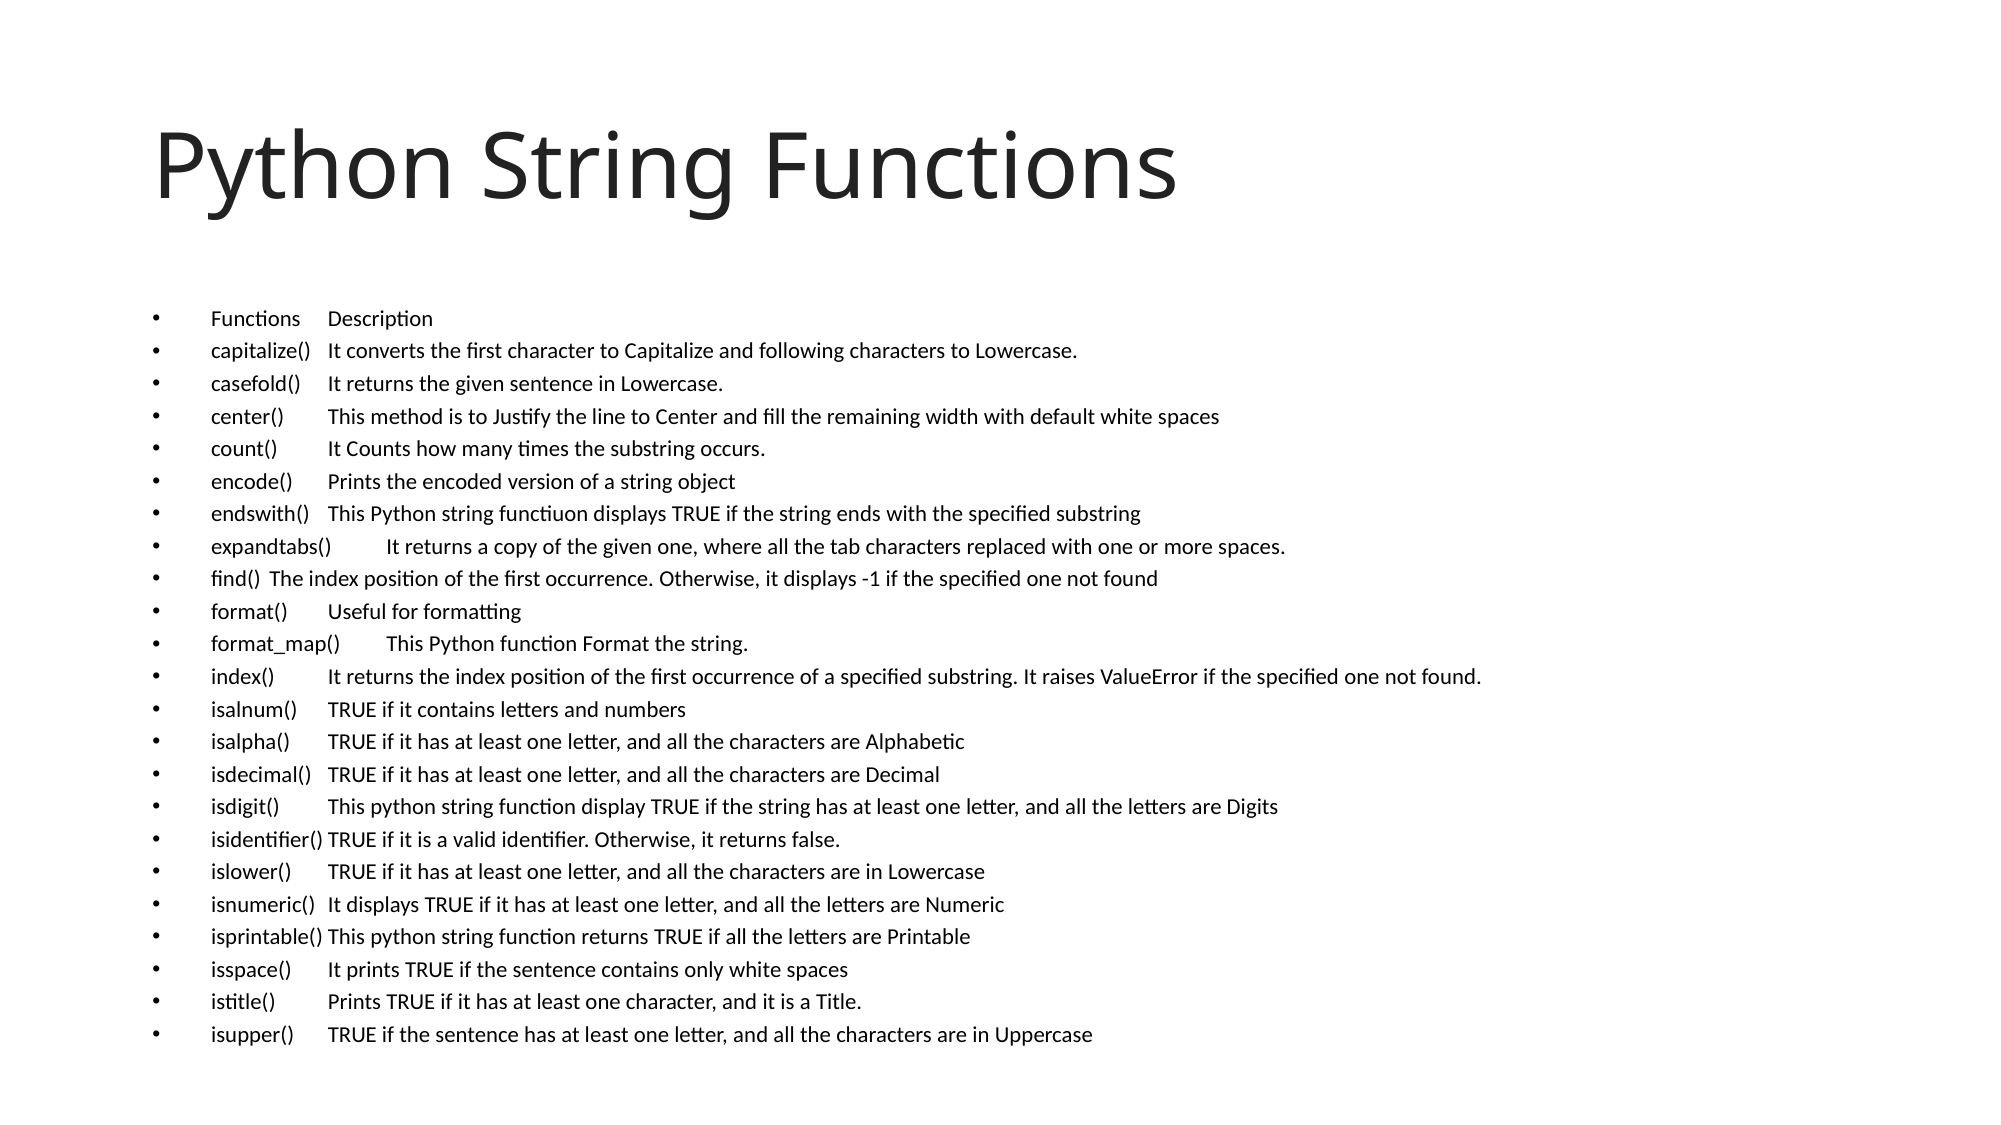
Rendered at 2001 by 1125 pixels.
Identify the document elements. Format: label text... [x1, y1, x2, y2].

title Python String Functions [137, 59, 1863, 278]
list Functions Description capitalize() It converts the first character to Capitalize and following characters to Lowercase. casefold() It returns the given sentence in Lowercase. center() This method is to Justify the line to Center and fill the remaining width with default white spaces count() It Counts how many times the substring occurs. encode() Prints the encoded version of a string object endswith() This Python string functiuon displays TRUE if the string ends with the specified substring expandtabs() It returns a copy of the given one, where all the tab characters replaced with one or more spaces. find() The index position of the first occurrence. Otherwise, it displays -1 if the specified one not found format() Useful for formatting format_map() This Python function Format the string. index() It returns the index position of the first occurrence of a specified substring. It raises ValueError if the specified one not found. isalnum() TRUE if it contains letters and numbers isalpha() TRUE if it has at least one letter, and all the characters are Alphabetic isdecimal() TRUE if it has at least one letter, and all the characters are Decimal isdigit() This python string function display TRUE if the string has at least one letter, and all the letters are Digits isidentifier() TRUE if it is a valid identifier. Otherwise, it returns false. islower() TRUE if it has at least one letter, and all the characters are in Lowercase isnumeric() It displays TRUE if it has at least one letter, and all the letters are Numeric isprintable() This python string function returns TRUE if all the letters are Printable isspace() It prints TRUE if the sentence contains only white spaces istitle() Prints TRUE if it has at least one character, and it is a Title. isupper() TRUE if the sentence has at least one letter, and all the characters are in Uppercase [137, 299, 1863, 1066]
